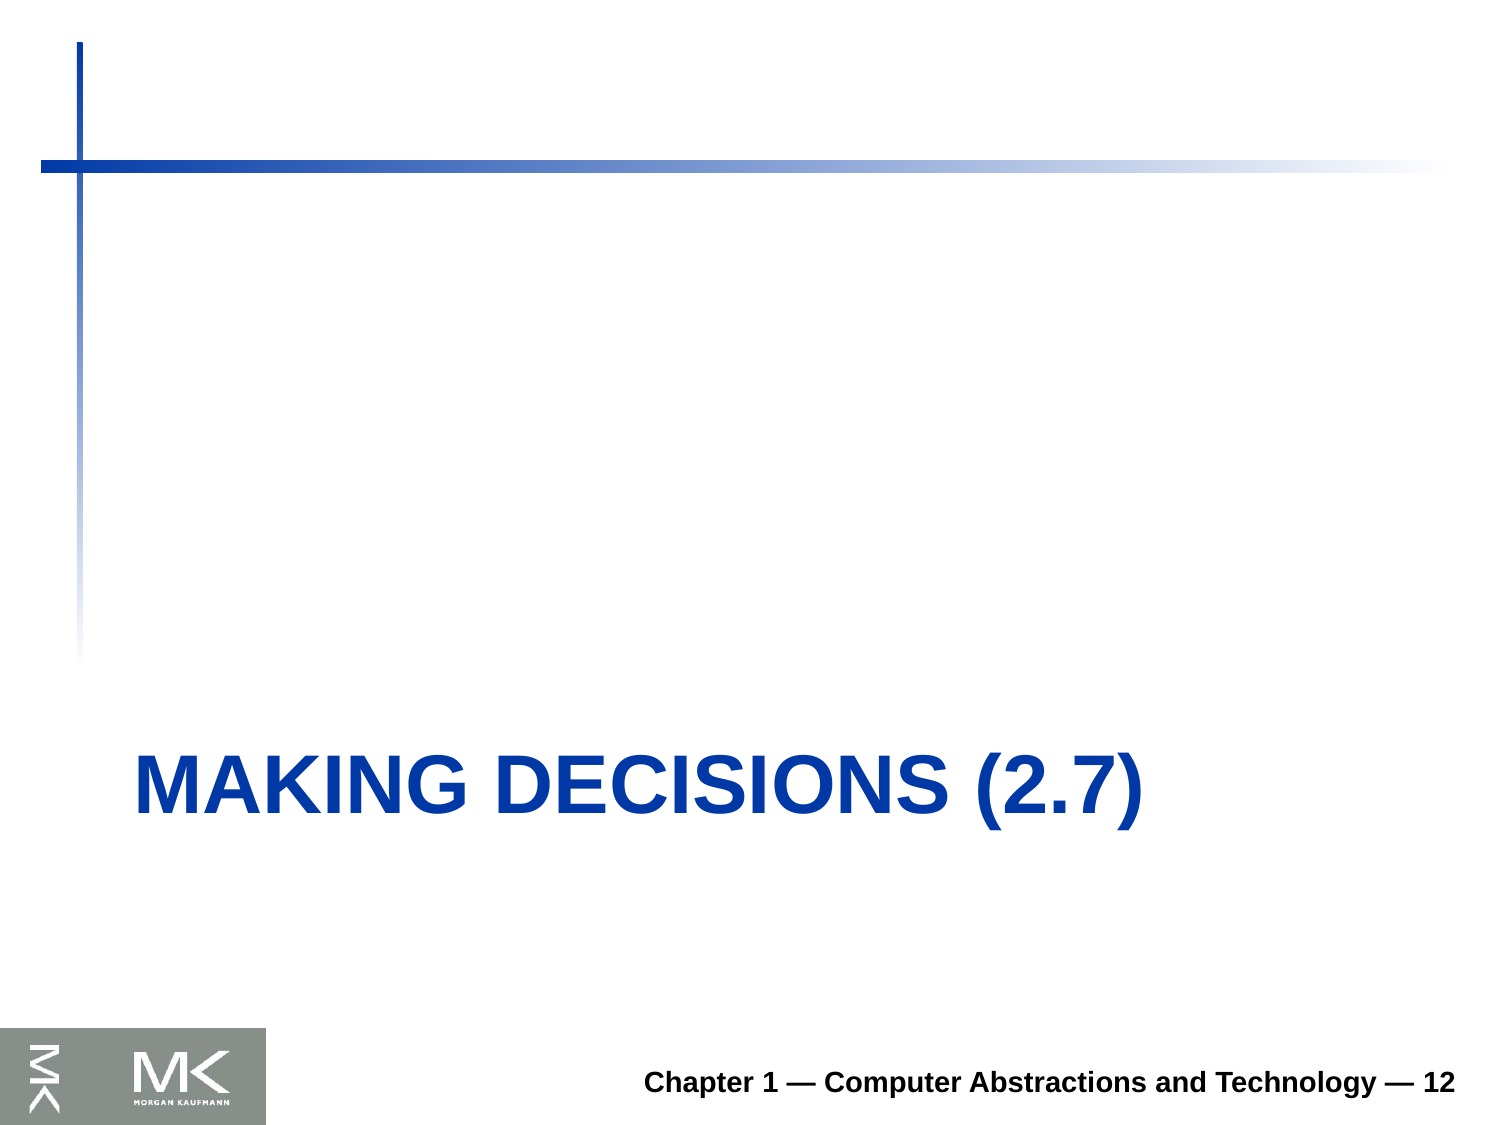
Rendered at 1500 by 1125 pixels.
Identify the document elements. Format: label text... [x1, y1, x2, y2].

footer Chapter 1 — Computer Abstractions and Technology — 12 [277, 1046, 1471, 1106]
title Making Decisions (2.7) [118, 722, 1394, 839]
picture [0, 1028, 266, 1125]
